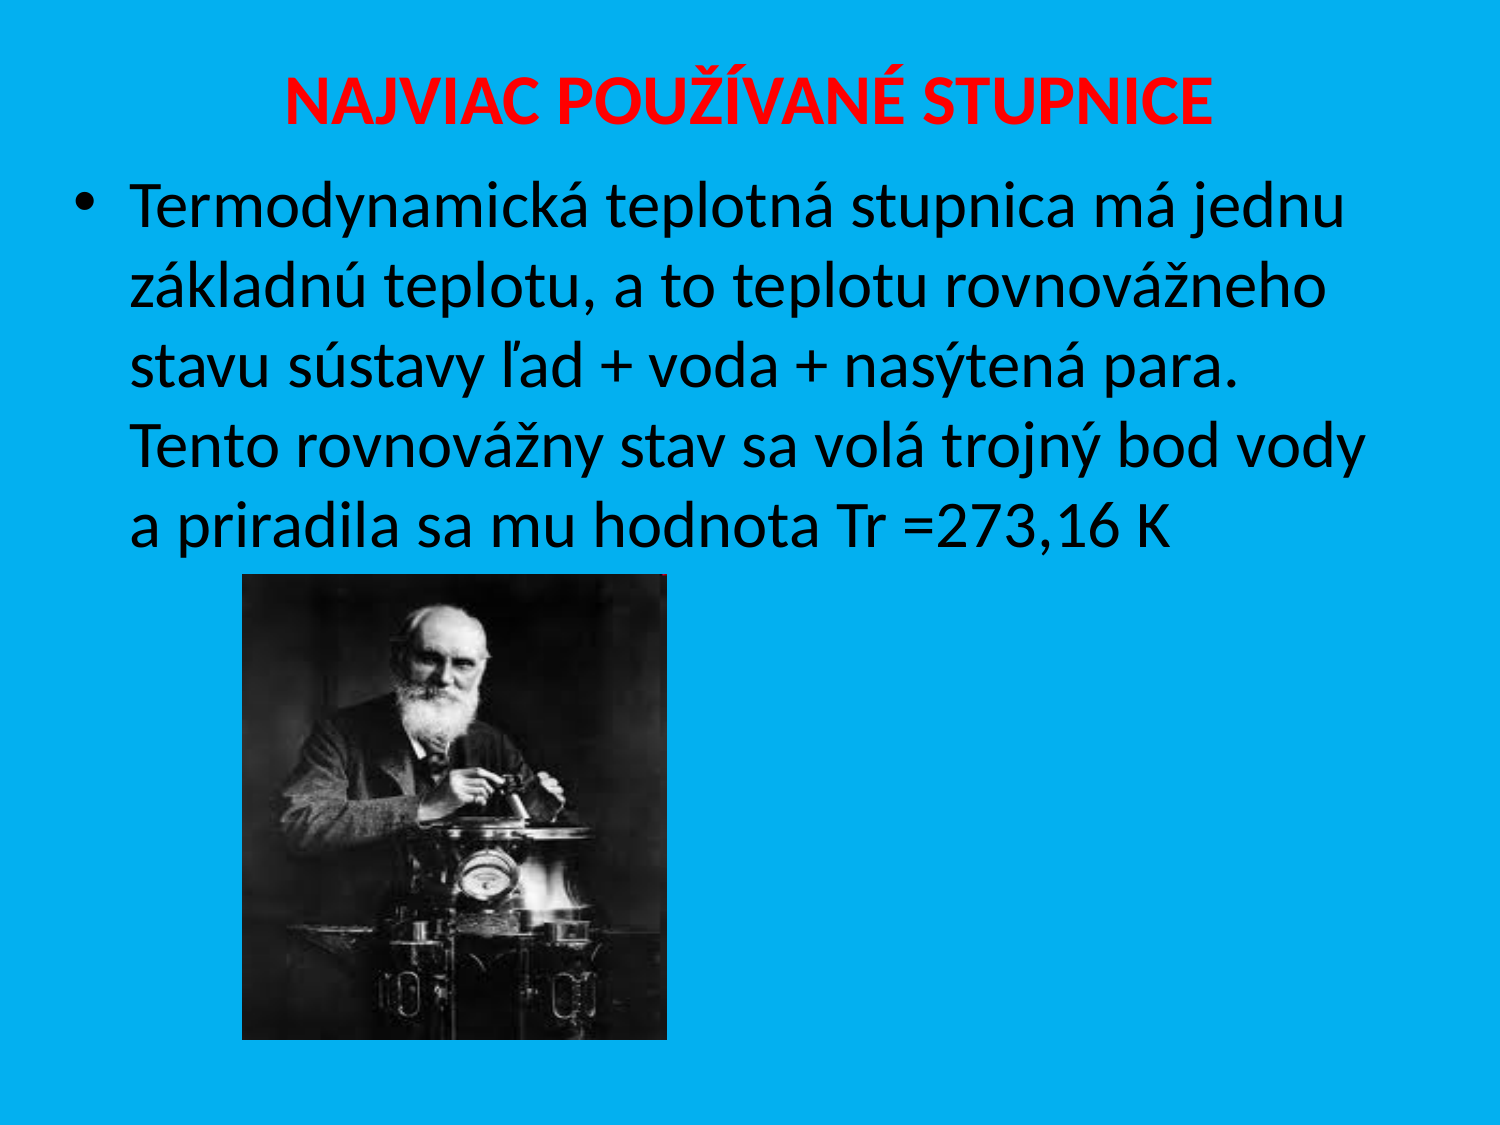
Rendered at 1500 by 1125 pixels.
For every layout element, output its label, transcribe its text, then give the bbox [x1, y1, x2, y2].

title Najviac používané stupnice [75, 45, 1425, 233]
list Termodynamická teplotná stupnica má jednu základnú teplotu, a to teplotu rovnovážneho stavu sústavy ľad + voda + nasýtená para. Tento rovnovážny stav sa volá trojný bod vody a priradila sa mu hodnota Tr =273,16 K [58, 153, 1409, 896]
picture [243, 575, 666, 1039]
